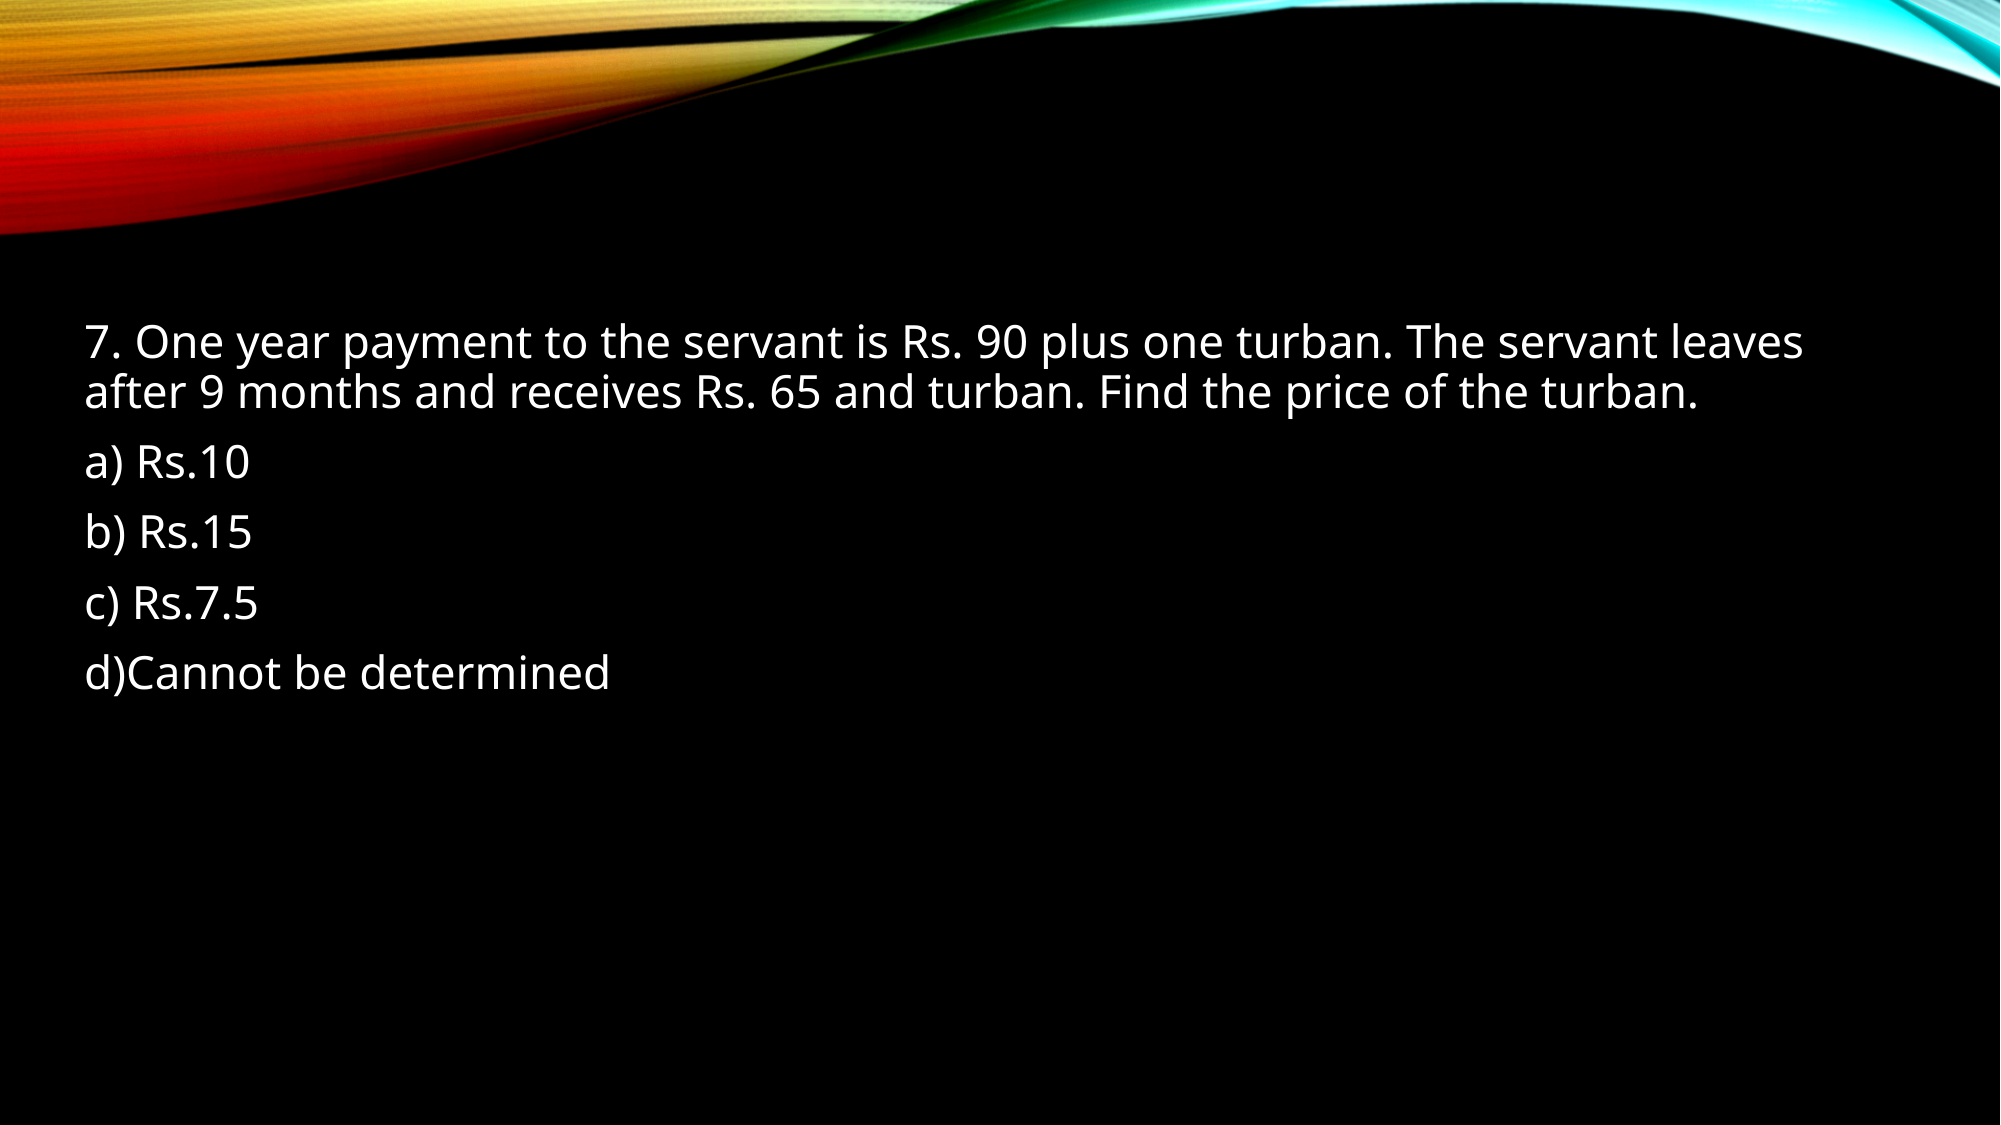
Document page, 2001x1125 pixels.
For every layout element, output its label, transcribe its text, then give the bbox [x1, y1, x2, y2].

picture [0, 0, 2000, 237]
list 7. One year payment to the servant is Rs. 90 plus one turban. The servant leaves after 9 months and receives Rs. 65 and turban. Find the price of the turban. a) Rs.10 b) Rs.15 c) Rs.7.5 d)Cannot be determined [69, 311, 1888, 1021]
